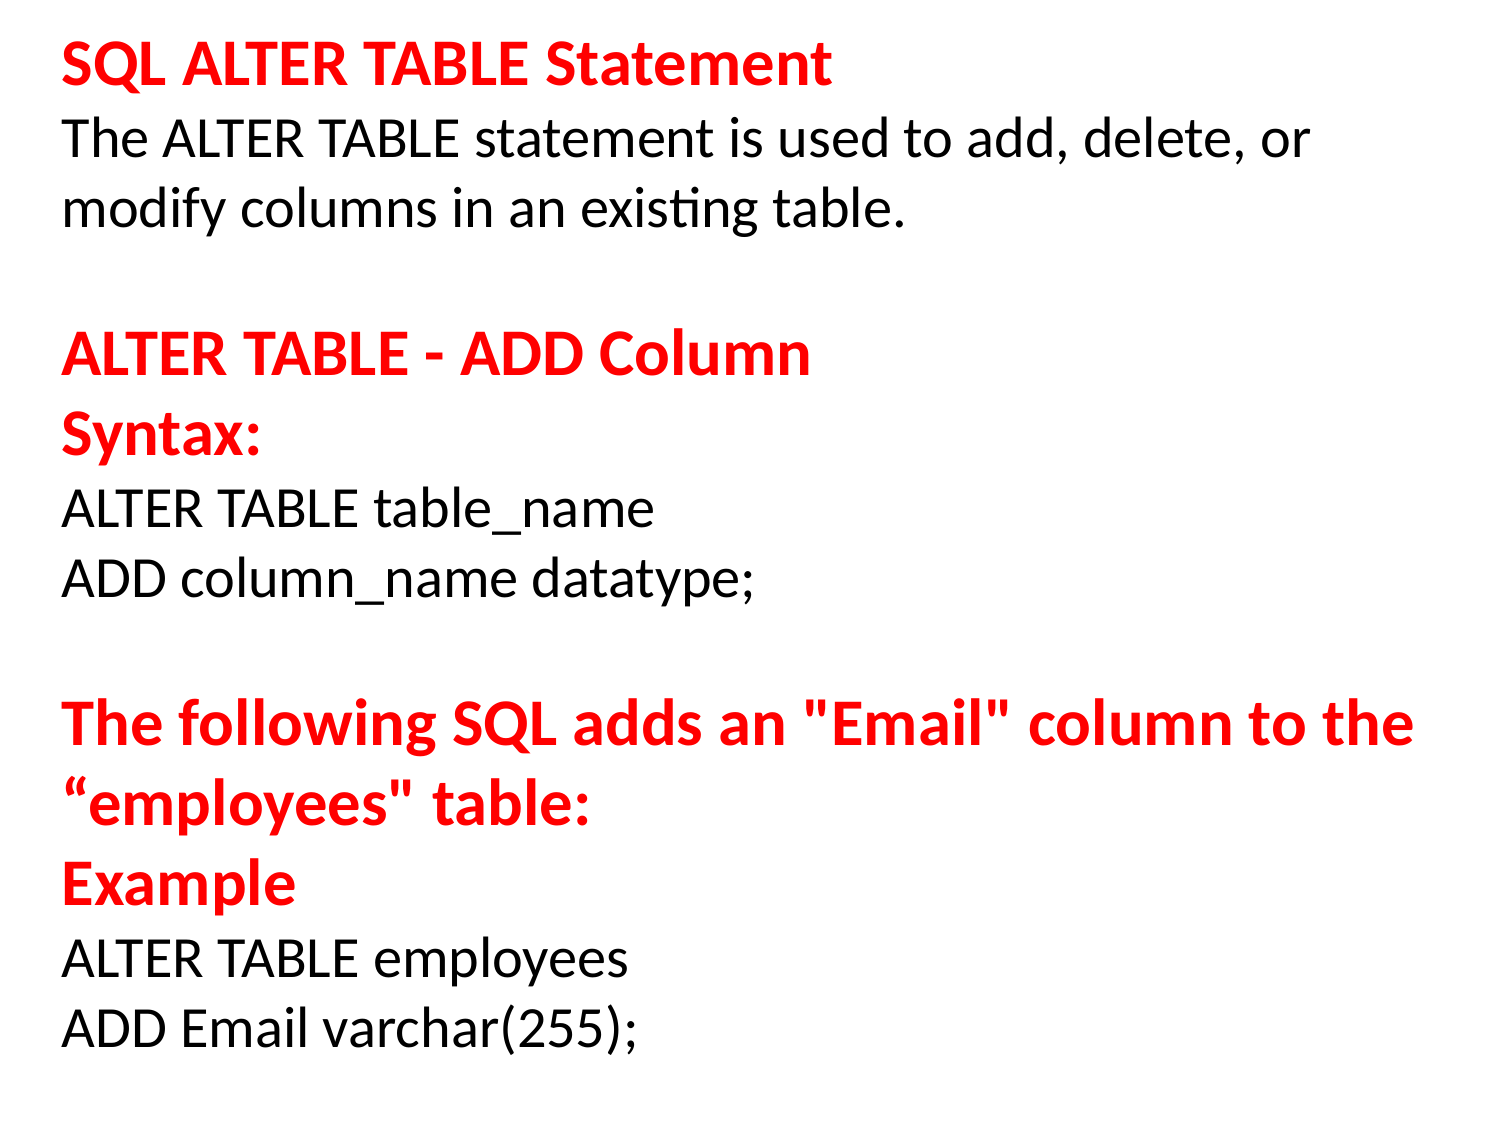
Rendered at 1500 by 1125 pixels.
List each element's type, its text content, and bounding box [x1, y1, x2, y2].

text_box SQL ALTER TABLE Statement The ALTER TABLE statement is used to add, delete, or modify columns in an existing table. ALTER TABLE - ADD Column Syntax: ALTER TABLE table_name ADD column_name datatype; The following SQL adds an "Email" column to the “employees" table: Example ALTER TABLE employees ADD Email varchar(255); [46, 11, 1442, 1066]
